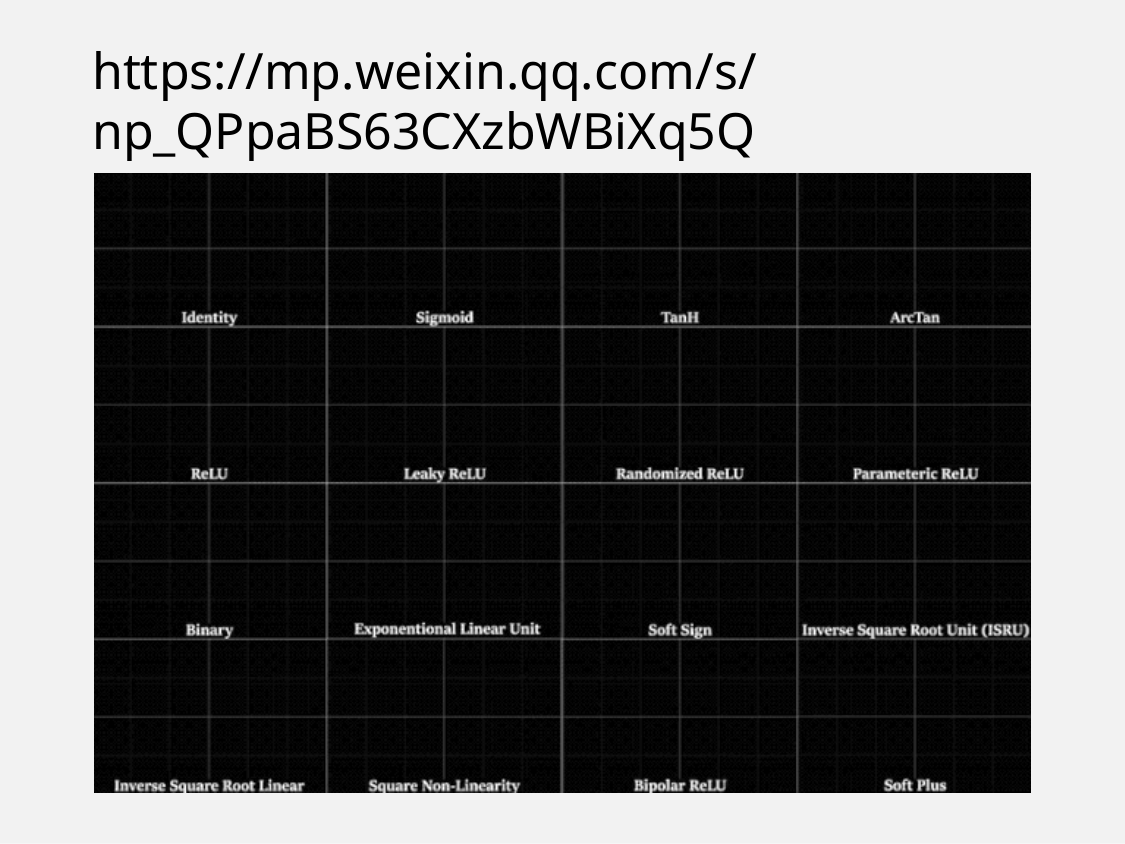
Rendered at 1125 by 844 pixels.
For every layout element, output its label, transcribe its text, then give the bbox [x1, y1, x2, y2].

picture [94, 173, 1031, 794]
list https://mp.weixin.qq.com/s/np_QPpaBS63CXzbWBiXq5Q [77, 32, 1048, 568]
